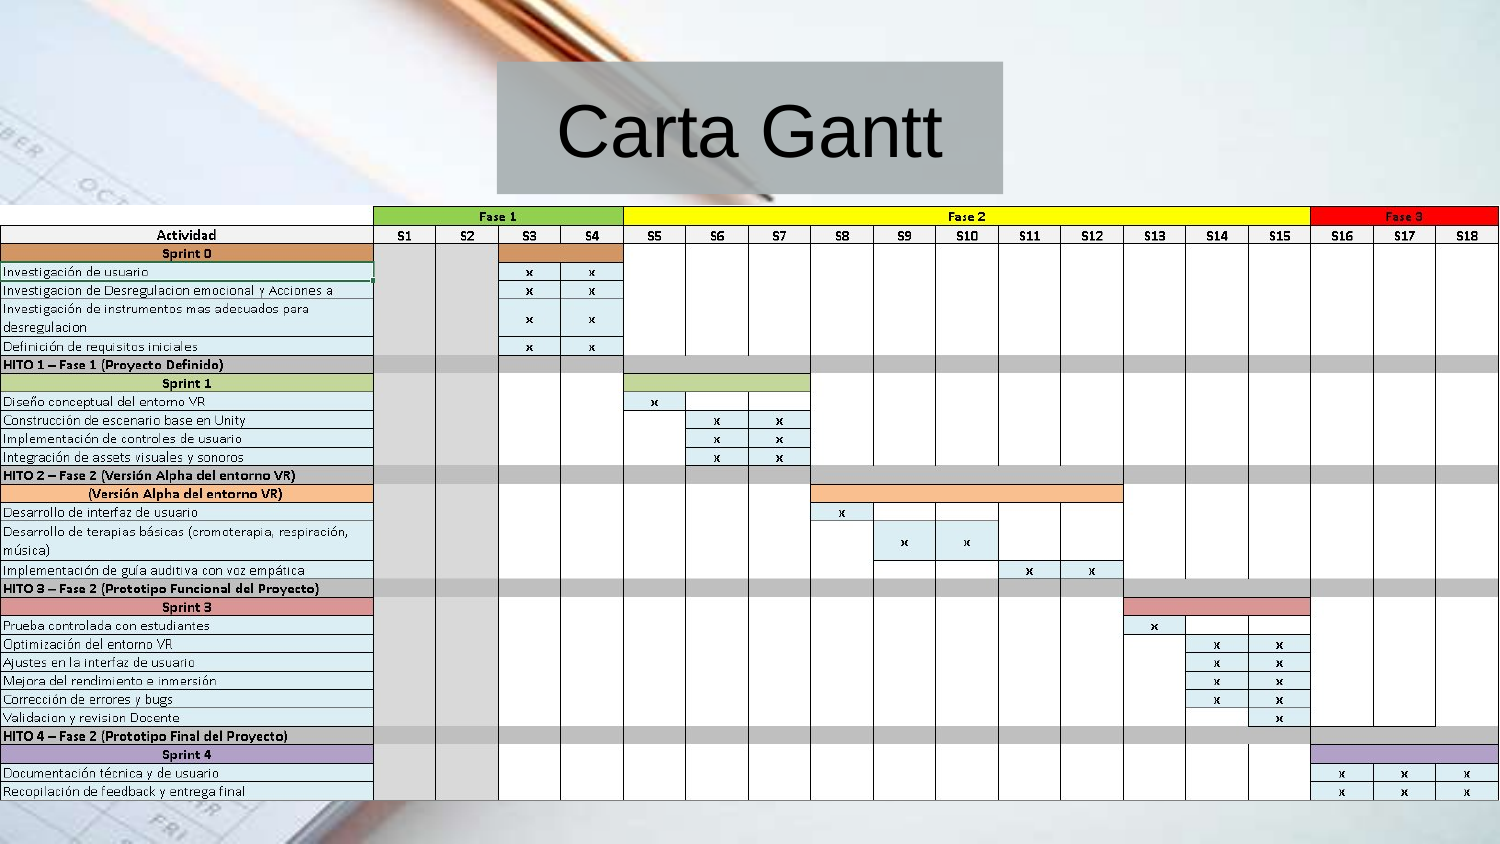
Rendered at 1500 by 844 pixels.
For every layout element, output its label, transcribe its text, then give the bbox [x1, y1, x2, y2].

picture [0, 0, 1500, 844]
title Carta Gantt [496, 61, 1004, 195]
